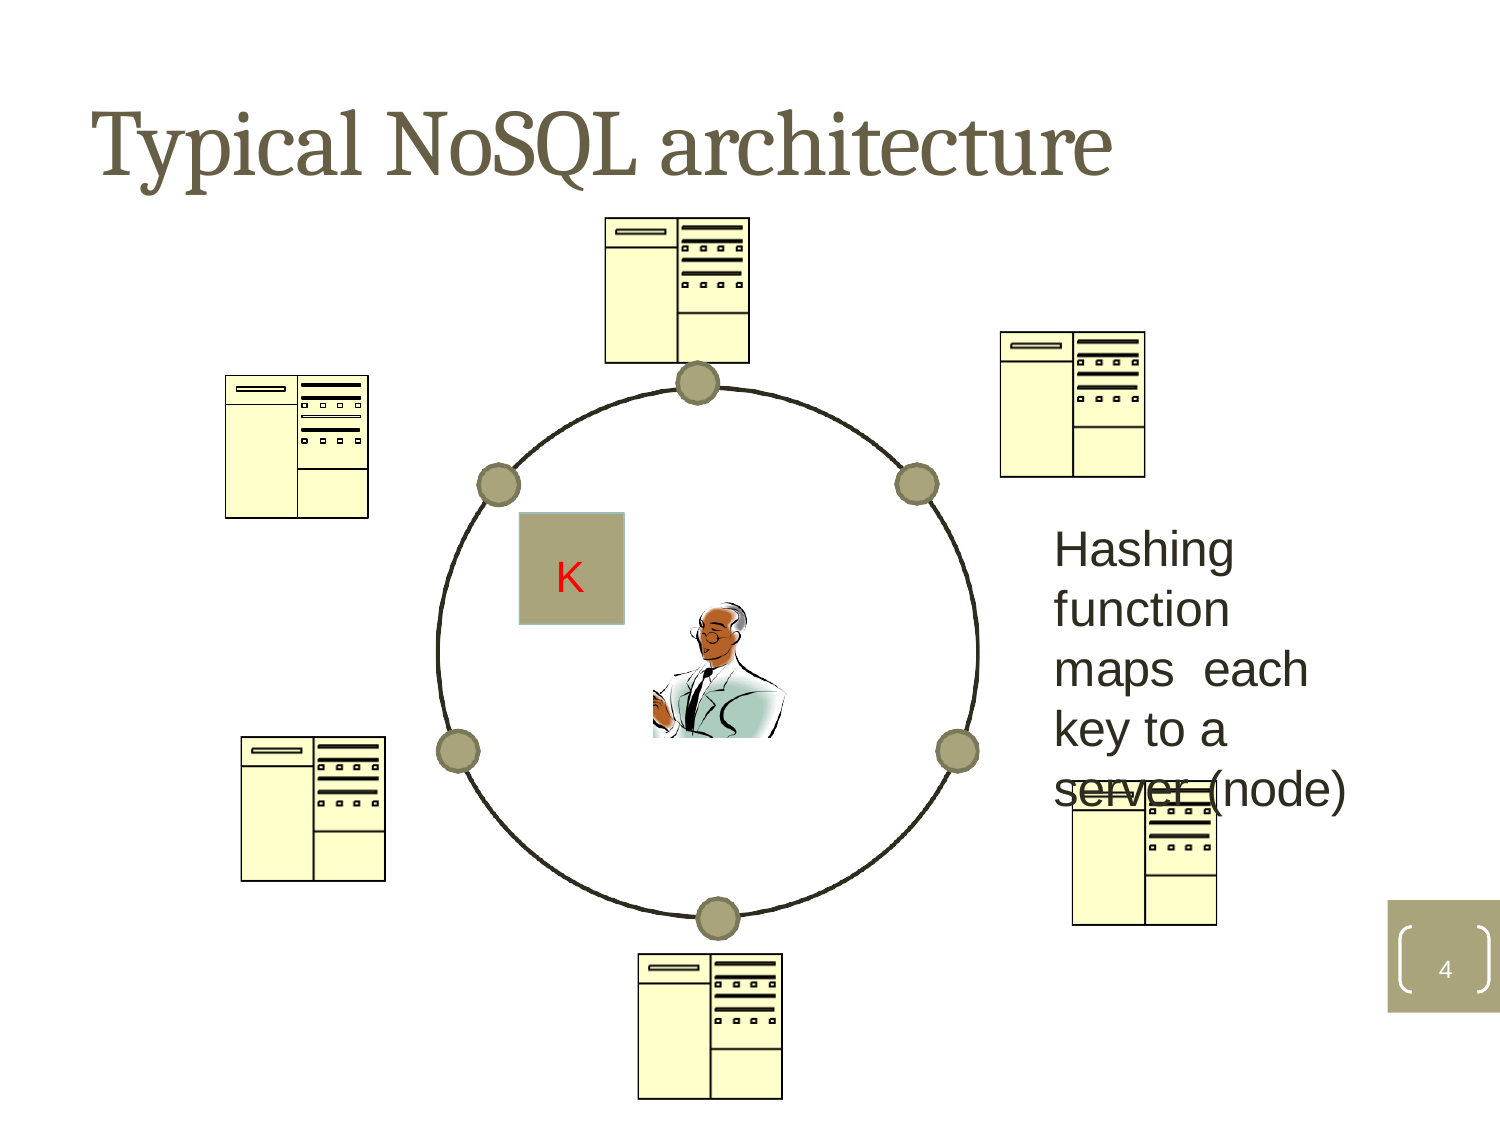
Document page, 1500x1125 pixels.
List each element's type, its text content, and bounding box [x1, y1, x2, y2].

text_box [224, 374, 370, 520]
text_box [435, 210, 980, 1107]
text_box Hashing function maps each key to a server (node) [1051, 514, 1379, 817]
title Typical NoSQL architecture [87, 77, 1160, 269]
text_box [999, 324, 1146, 485]
text_box [240, 729, 386, 890]
text_box [1400, 926, 1412, 993]
text_box 4 [1432, 953, 1460, 984]
text_box [1071, 817, 1218, 933]
text_box [1477, 926, 1490, 993]
